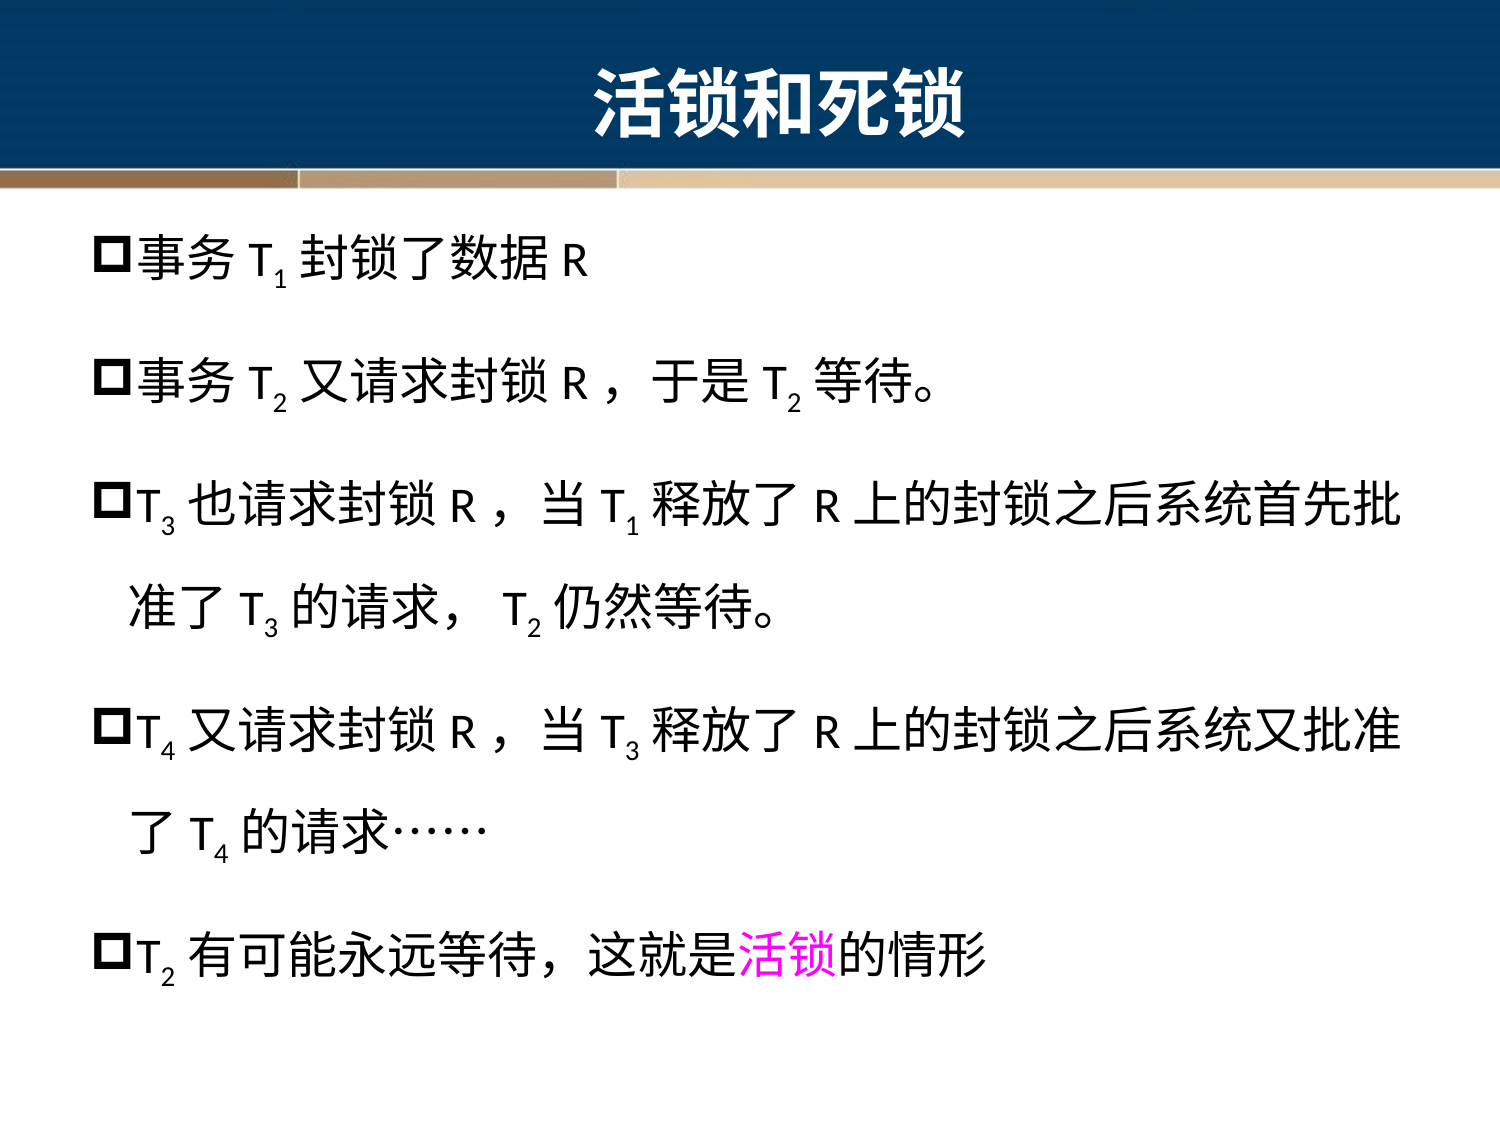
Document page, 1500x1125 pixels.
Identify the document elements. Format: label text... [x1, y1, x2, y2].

picture [0, 0, 1500, 1125]
text_box 活锁和死锁 [172, 55, 1386, 148]
list 事务T1封锁了数据R 事务T2又请求封锁R，于是T2等待。 T3也请求封锁R，当T1释放了R上的封锁之后系统首先批准了T3的请求，T2仍然等待。 T4又请求封锁R，当T3释放了R上的封锁之后系统又批准了T4的请求…… T2有可能永远等待，这就是活锁的情形 [75, 184, 1425, 967]
